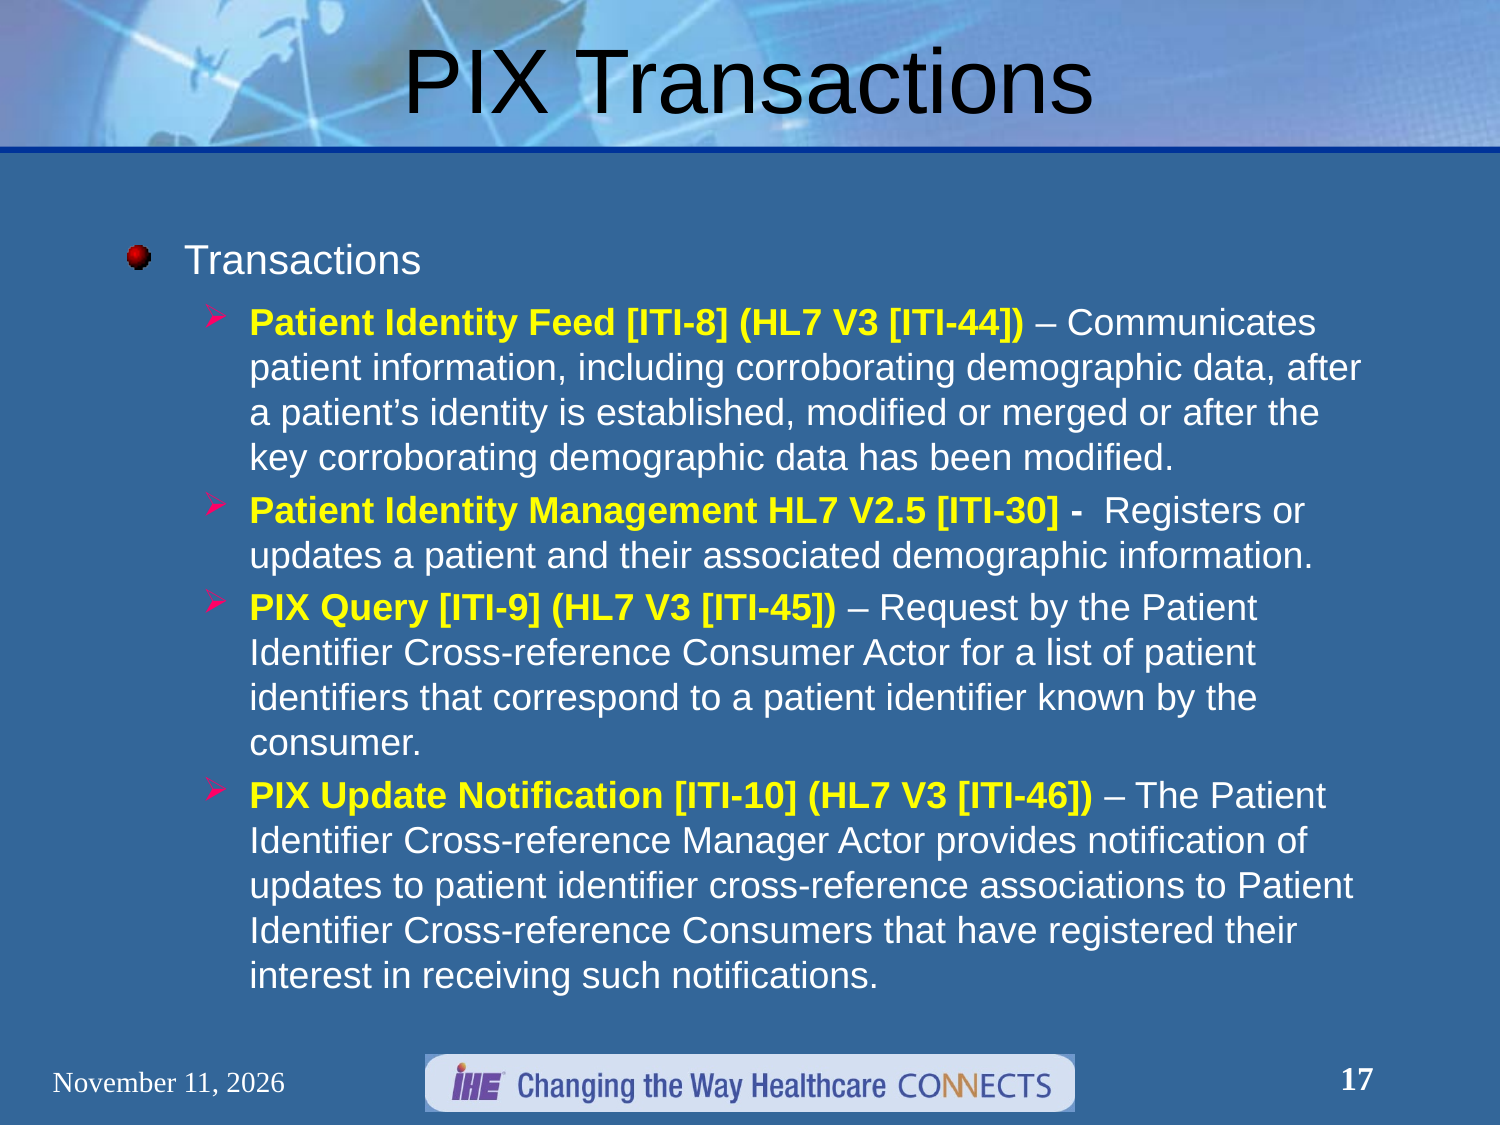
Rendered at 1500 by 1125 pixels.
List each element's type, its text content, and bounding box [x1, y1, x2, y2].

list Transactions Patient Identity Feed [ITI-8] (HL7 V3 [ITI-44]) – Communicates patient information, including corroborating demographic data, after a patient’s identity is established, modified or merged or after the key corroborating demographic data has been modified. Patient Identity Management HL7 V2.5 [ITI-30] - Registers or updates a patient and their associated demographic information. PIX Query [ITI-9] (HL7 V3 [ITI-45]) – Request by the Patient Identifier Cross-reference Consumer Actor for a list of patient identifiers that correspond to a patient identifier known by the consumer. PIX Update Notification [ITI-10] (HL7 V3 [ITI-46]) – The Patient Identifier Cross-reference Manager Actor provides notification of updates to patient identifier cross-reference associations to Patient Identifier Cross-reference Consumers that have registered their interest in receiving such notifications. [112, 224, 1388, 900]
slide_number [37, 1042, 350, 1118]
picture [425, 1054, 1075, 1112]
title PIX Transactions [112, 6, 1388, 148]
picture [127, 245, 151, 270]
slide_number 17 [1251, 1039, 1464, 1115]
picture [0, 0, 1500, 146]
